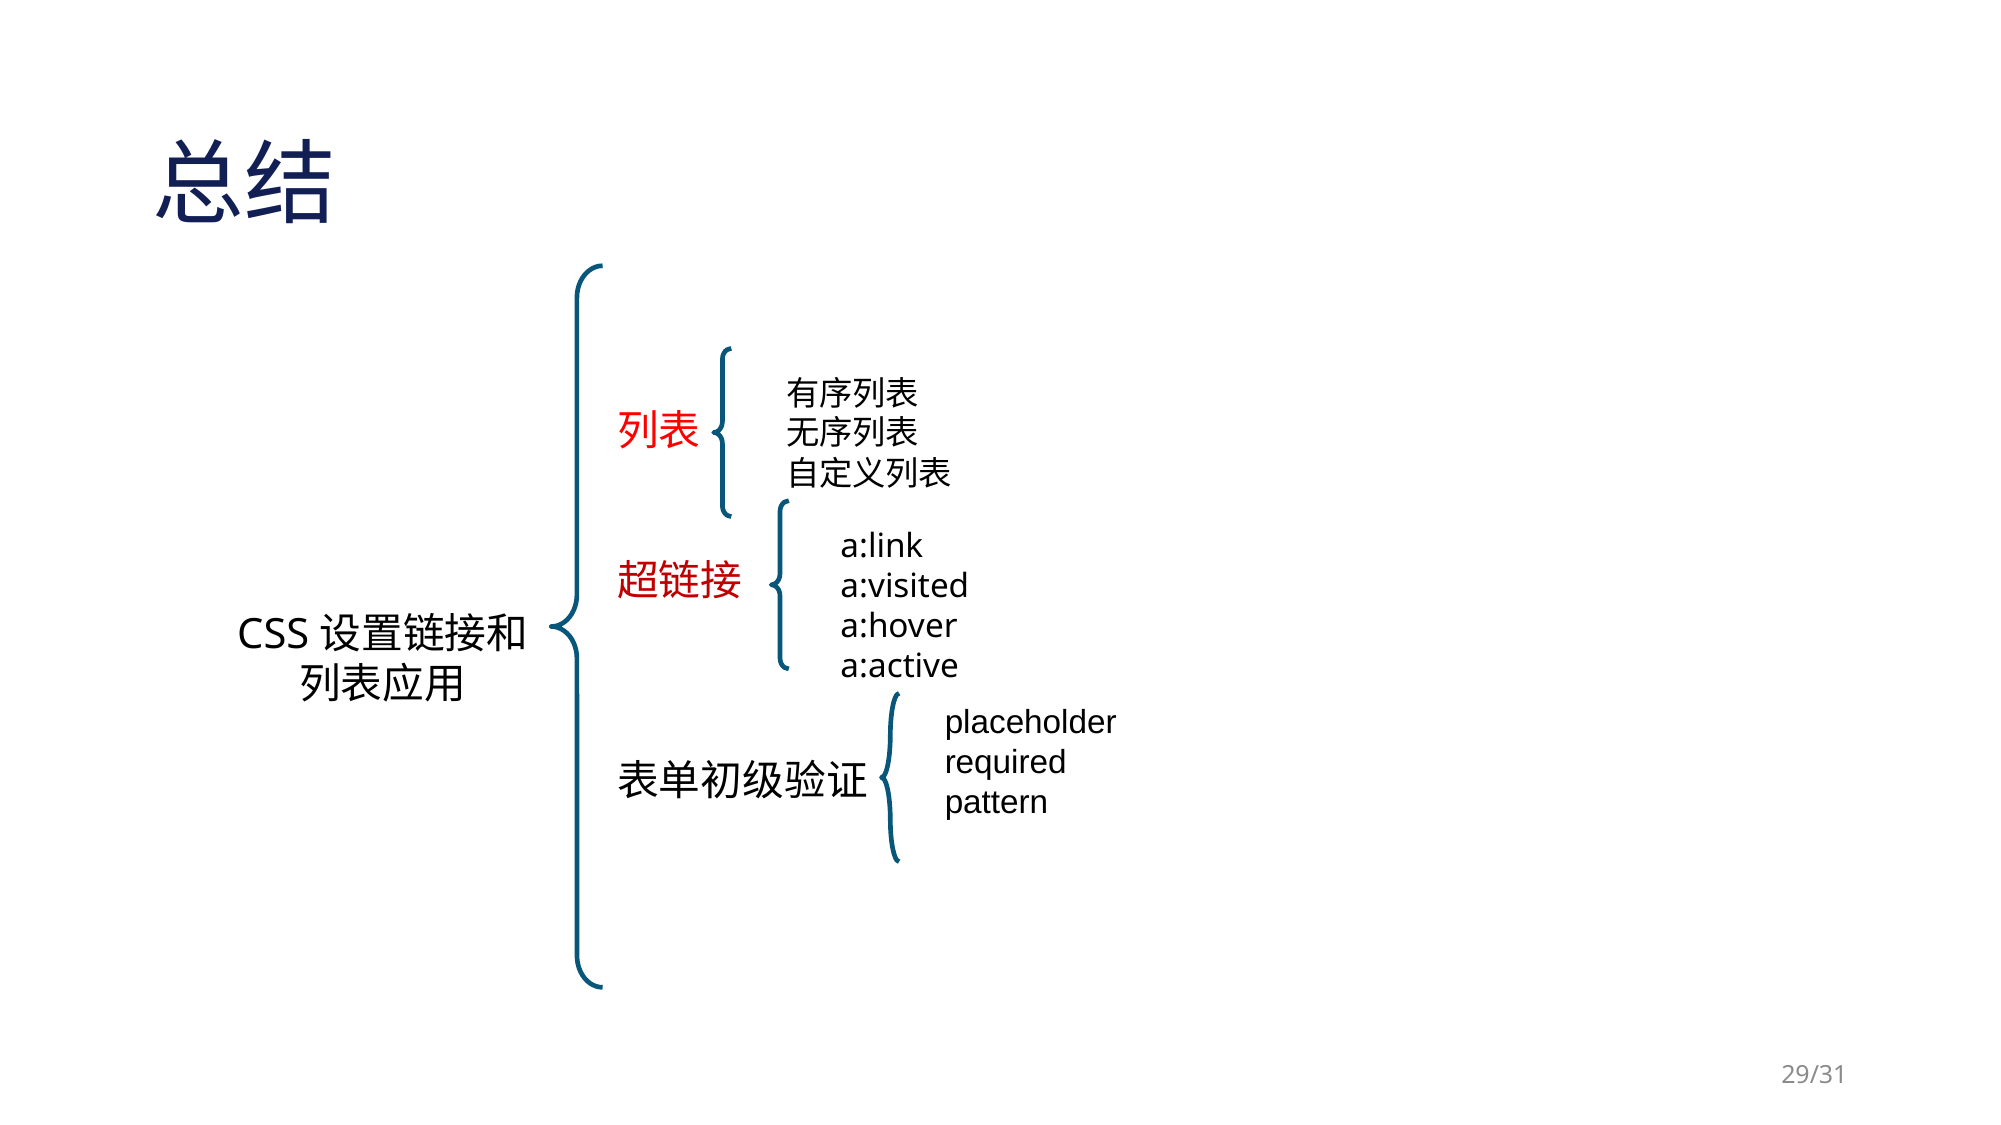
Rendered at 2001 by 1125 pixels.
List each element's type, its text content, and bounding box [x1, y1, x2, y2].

title 总结 [137, 59, 1863, 278]
slide_number /31 [1412, 1042, 1863, 1103]
text_box CSS设置链接和列表应用 [214, 599, 552, 715]
text_box [881, 693, 900, 862]
text_box [713, 348, 732, 517]
text_box a:link a:visited a:hover a:active [825, 516, 1159, 692]
text_box [771, 500, 789, 669]
text_box 列表 超链接 表单初级验证 [602, 246, 1686, 912]
text_box 有序列表 无序列表 自定义列表 [771, 364, 1104, 499]
text_box [551, 265, 603, 988]
text_box placeholder required pattern [930, 693, 1263, 828]
